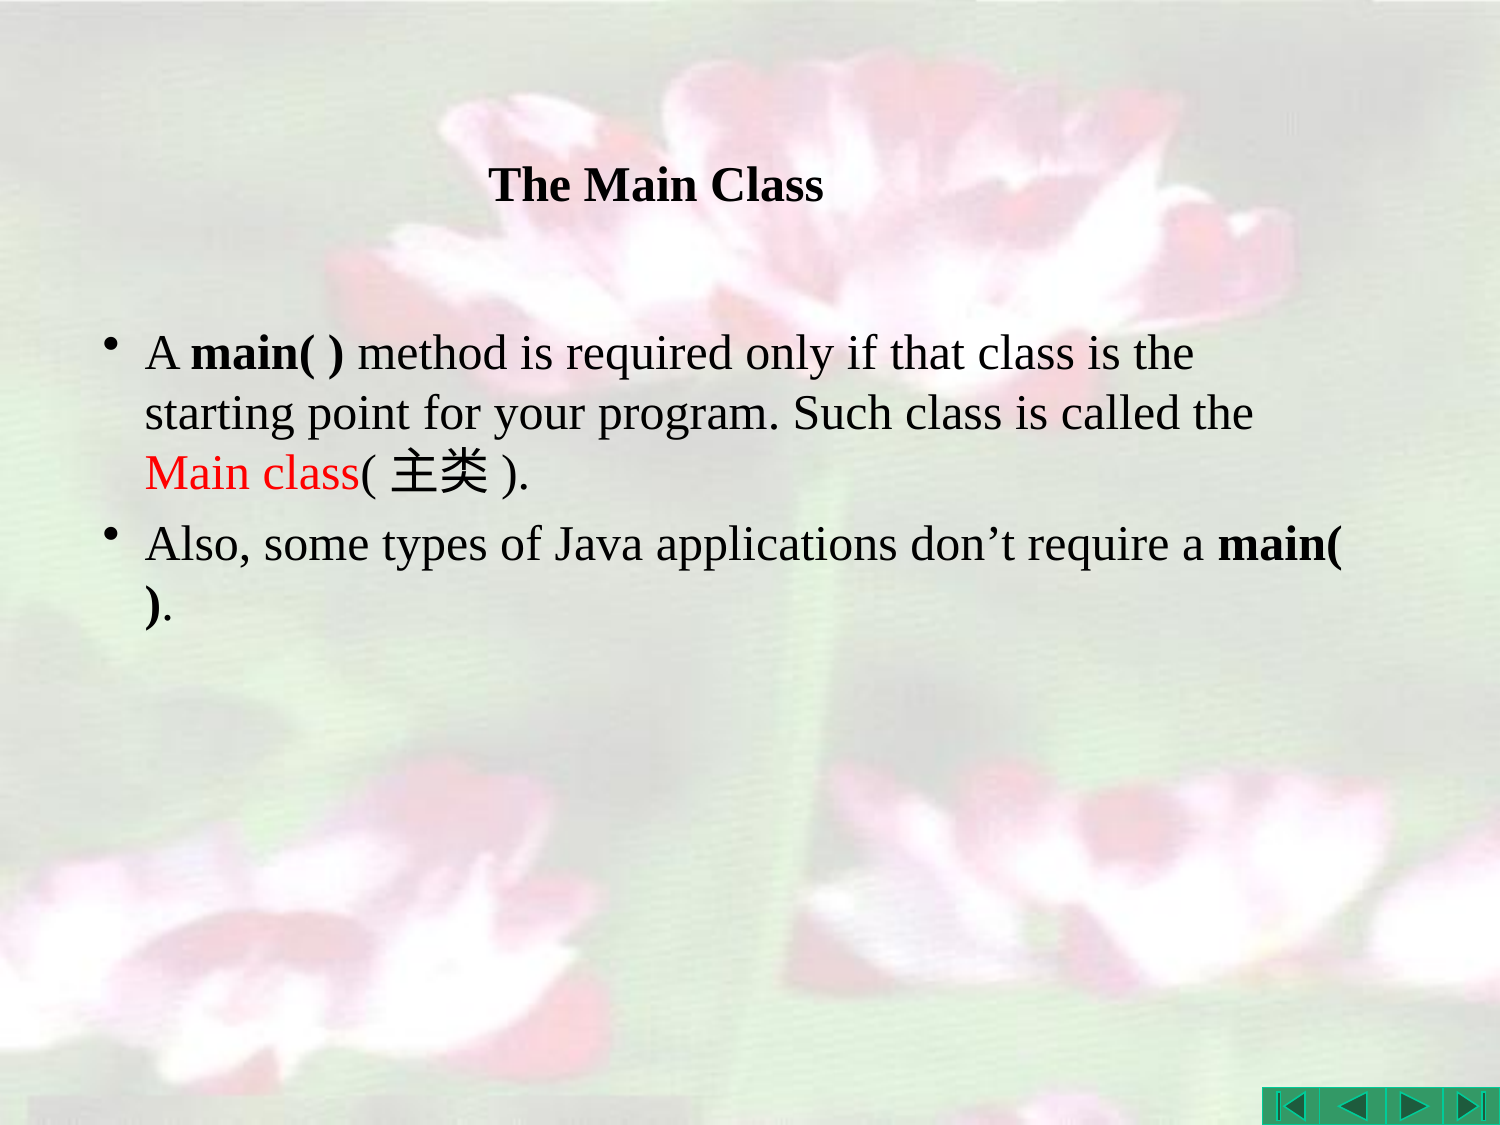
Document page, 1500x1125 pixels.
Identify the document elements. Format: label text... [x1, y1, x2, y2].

list A main( ) method is required only if that class is the starting point for your program. Such class is called the Main class(主类). Also, some types of Java applications don’t require a main( ). [87, 312, 1363, 988]
title The Main Class [112, 125, 1200, 238]
picture [0, 0, 1500, 1125]
